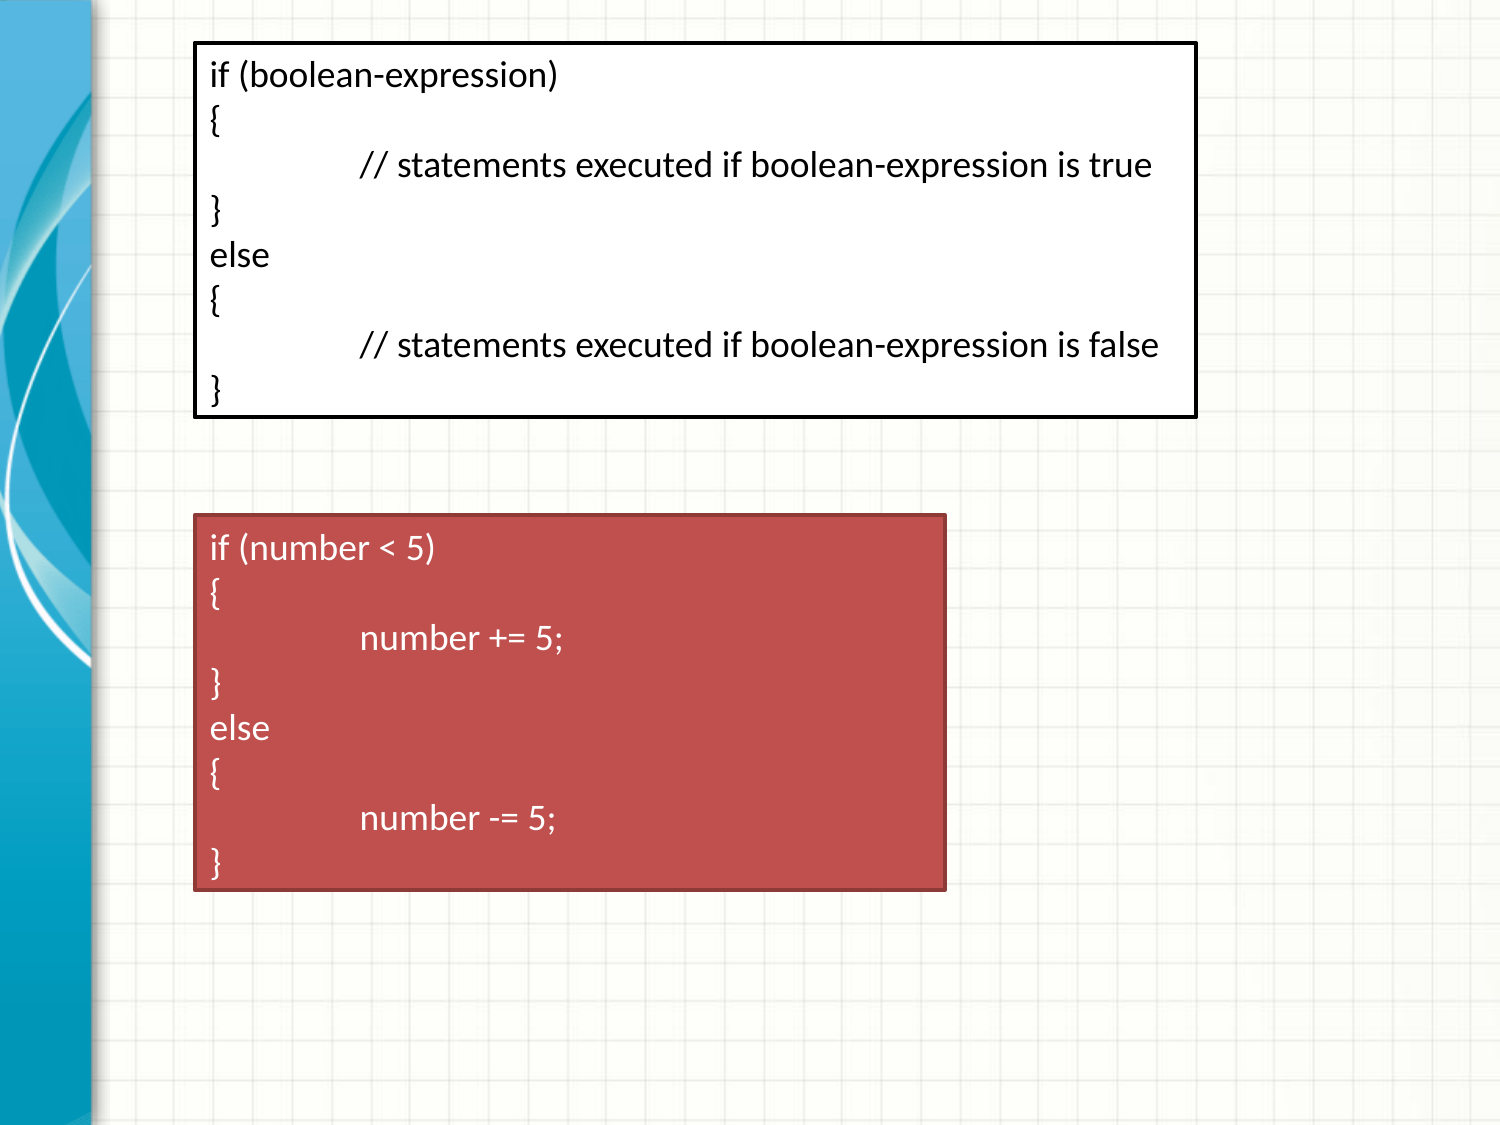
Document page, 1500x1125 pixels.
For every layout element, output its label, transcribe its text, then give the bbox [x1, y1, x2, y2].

picture [0, 0, 1500, 1125]
text_box if (boolean-expression) { // statements executed if boolean-expression is true } else { // statements executed if boolean-expression is false } [193, 41, 1198, 419]
text_box if (number < 5) { number += 5; } else { number -= 5; } [193, 513, 947, 892]
